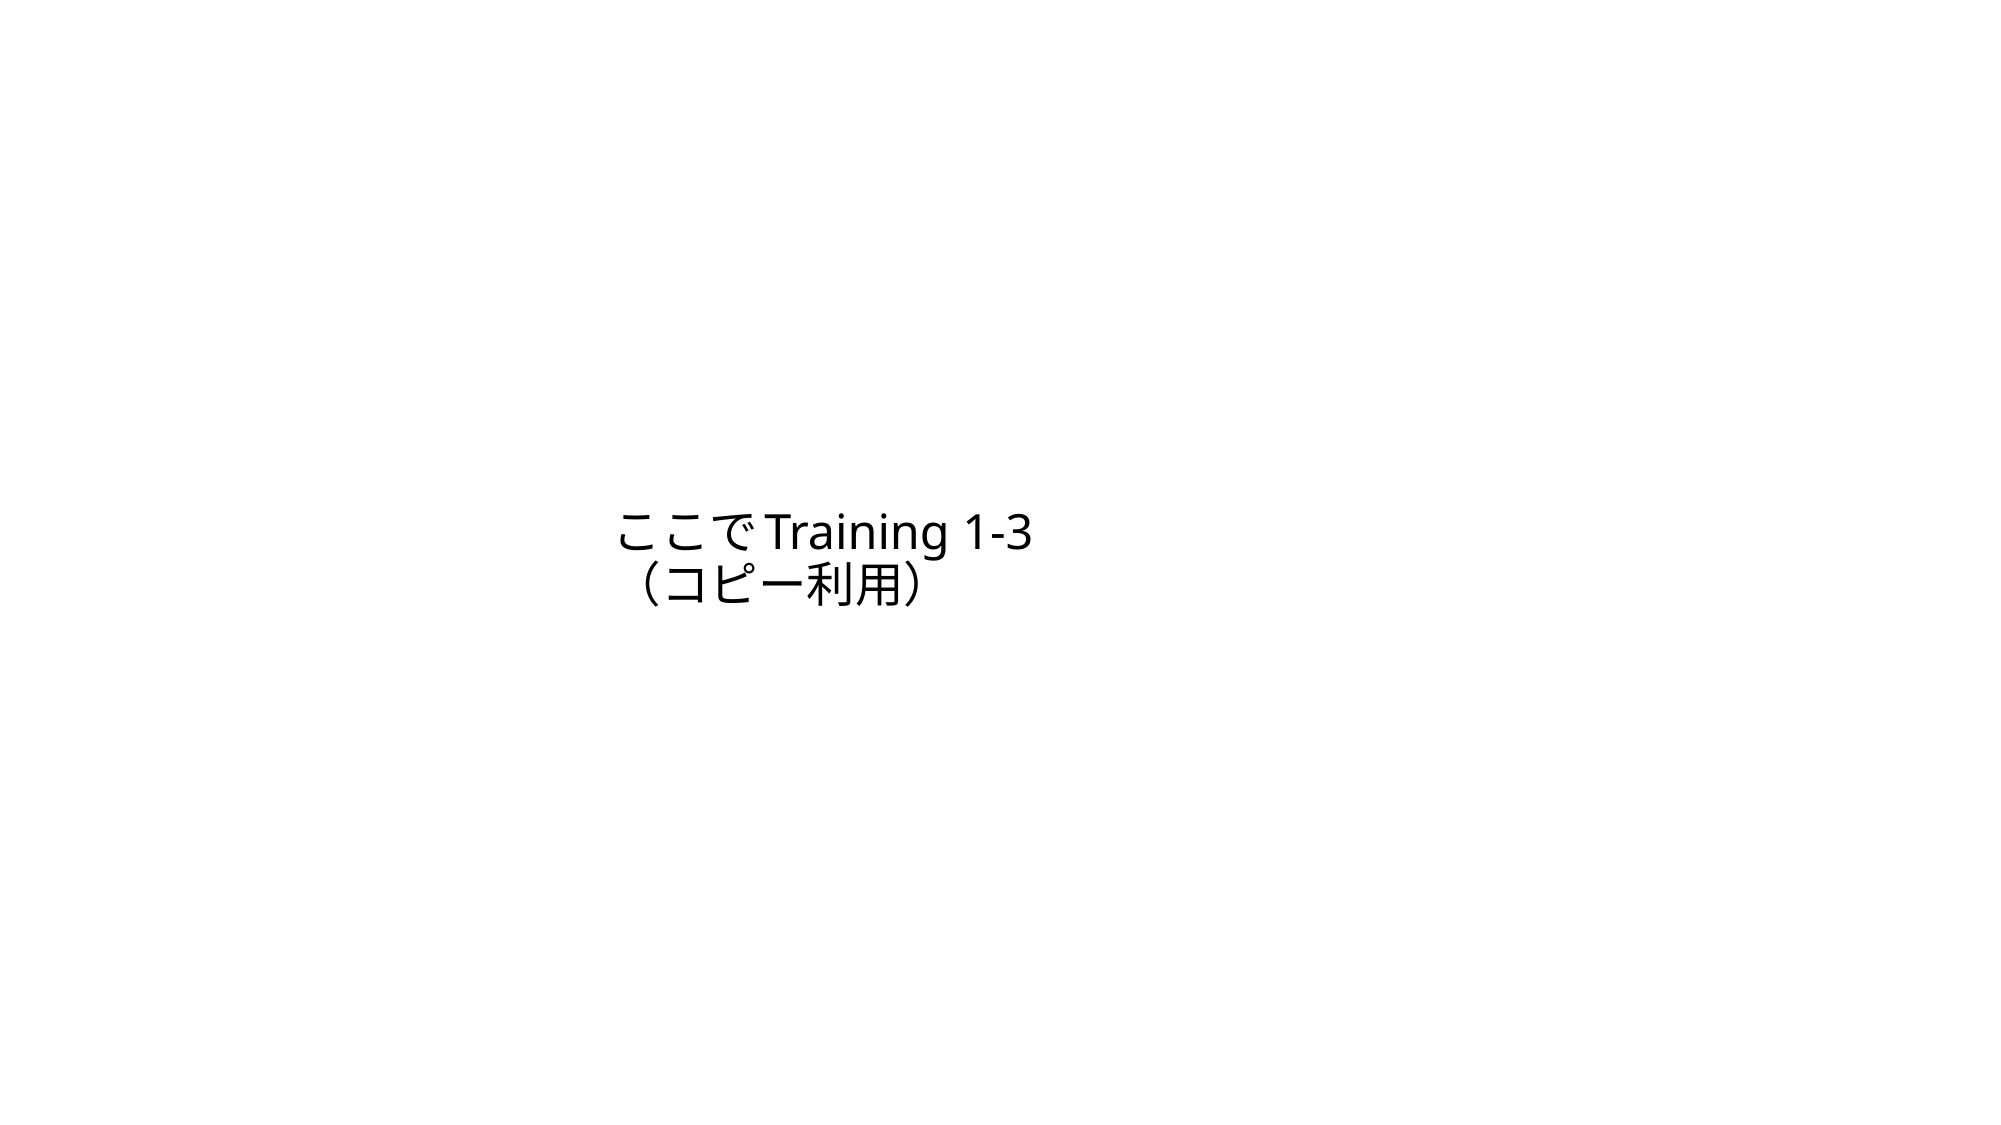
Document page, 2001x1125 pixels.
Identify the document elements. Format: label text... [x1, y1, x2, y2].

title ここでTraining 1-3 （コピー利用） [597, 499, 1488, 621]
